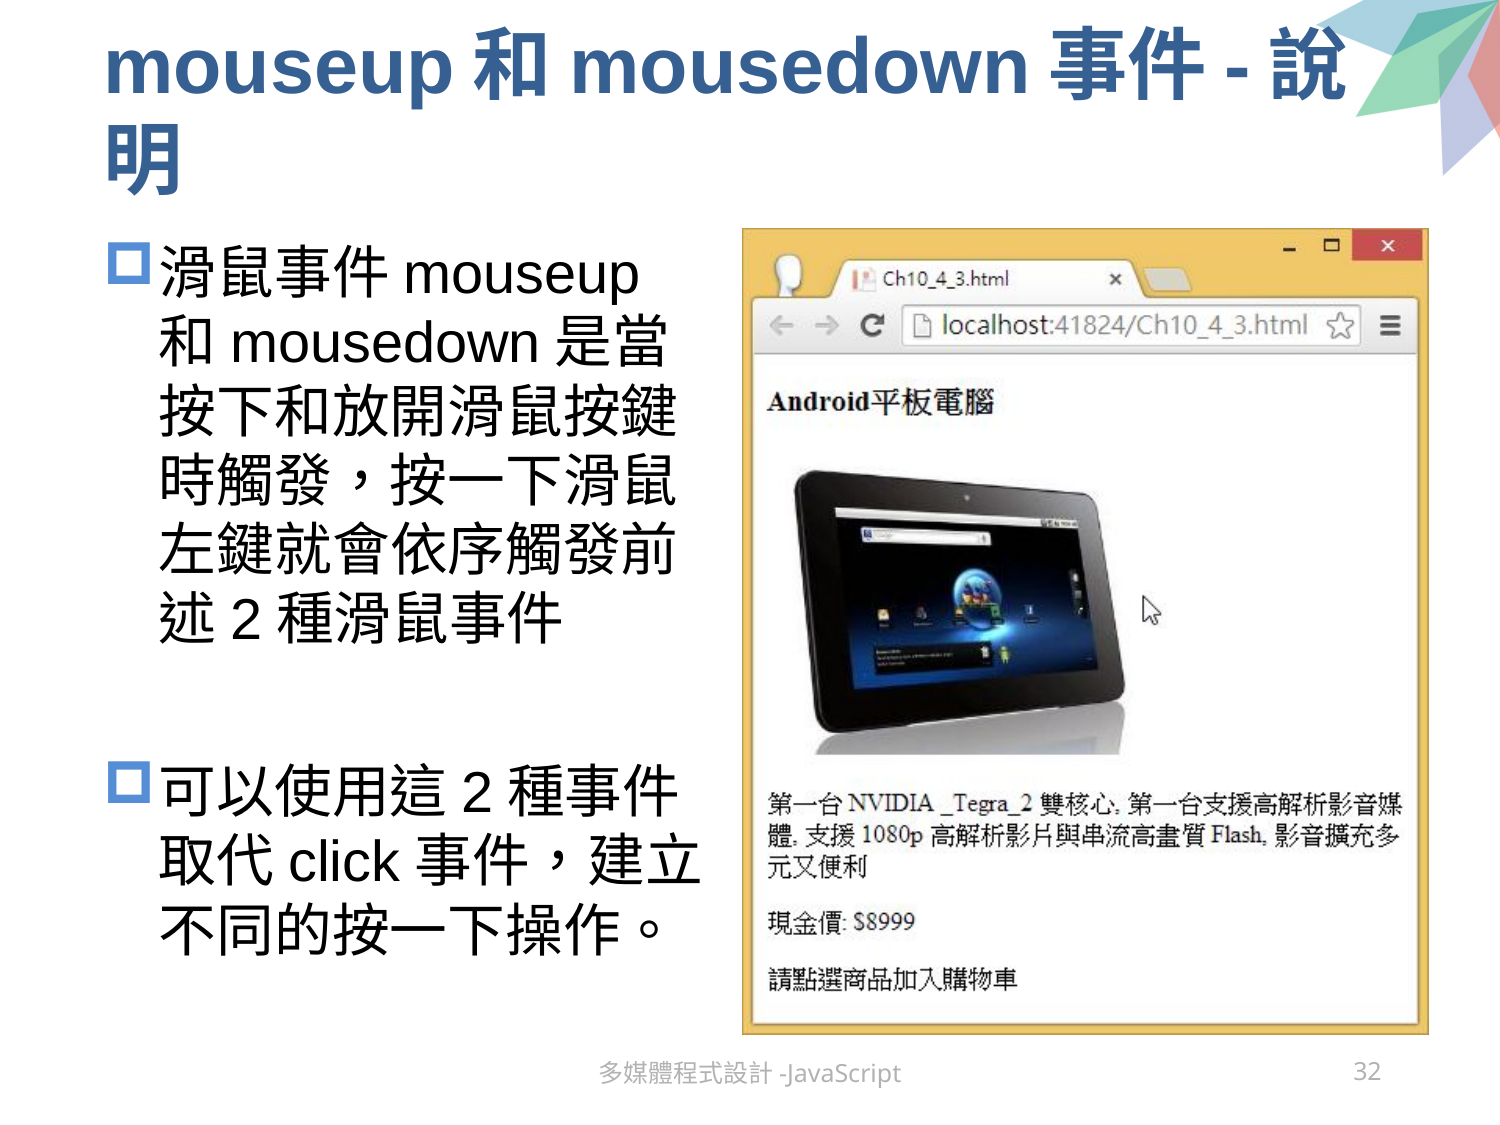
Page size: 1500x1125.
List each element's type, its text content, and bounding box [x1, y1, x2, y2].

list 滑鼠事件mouseup和mousedown是當按下和放開滑鼠按鍵時觸發，按一下滑鼠左鍵就會依序觸發前述2種滑鼠事件 可以使用這2種事件取代click事件，建立不同的按一下操作。 [88, 228, 719, 972]
picture [0, 0, 1500, 1125]
slide_number 32 [1059, 1044, 1397, 1103]
title mouseup和mousedown事件-說明 [88, 7, 1397, 213]
footer 多媒體程式設計-JavaScript [496, 1042, 1004, 1103]
